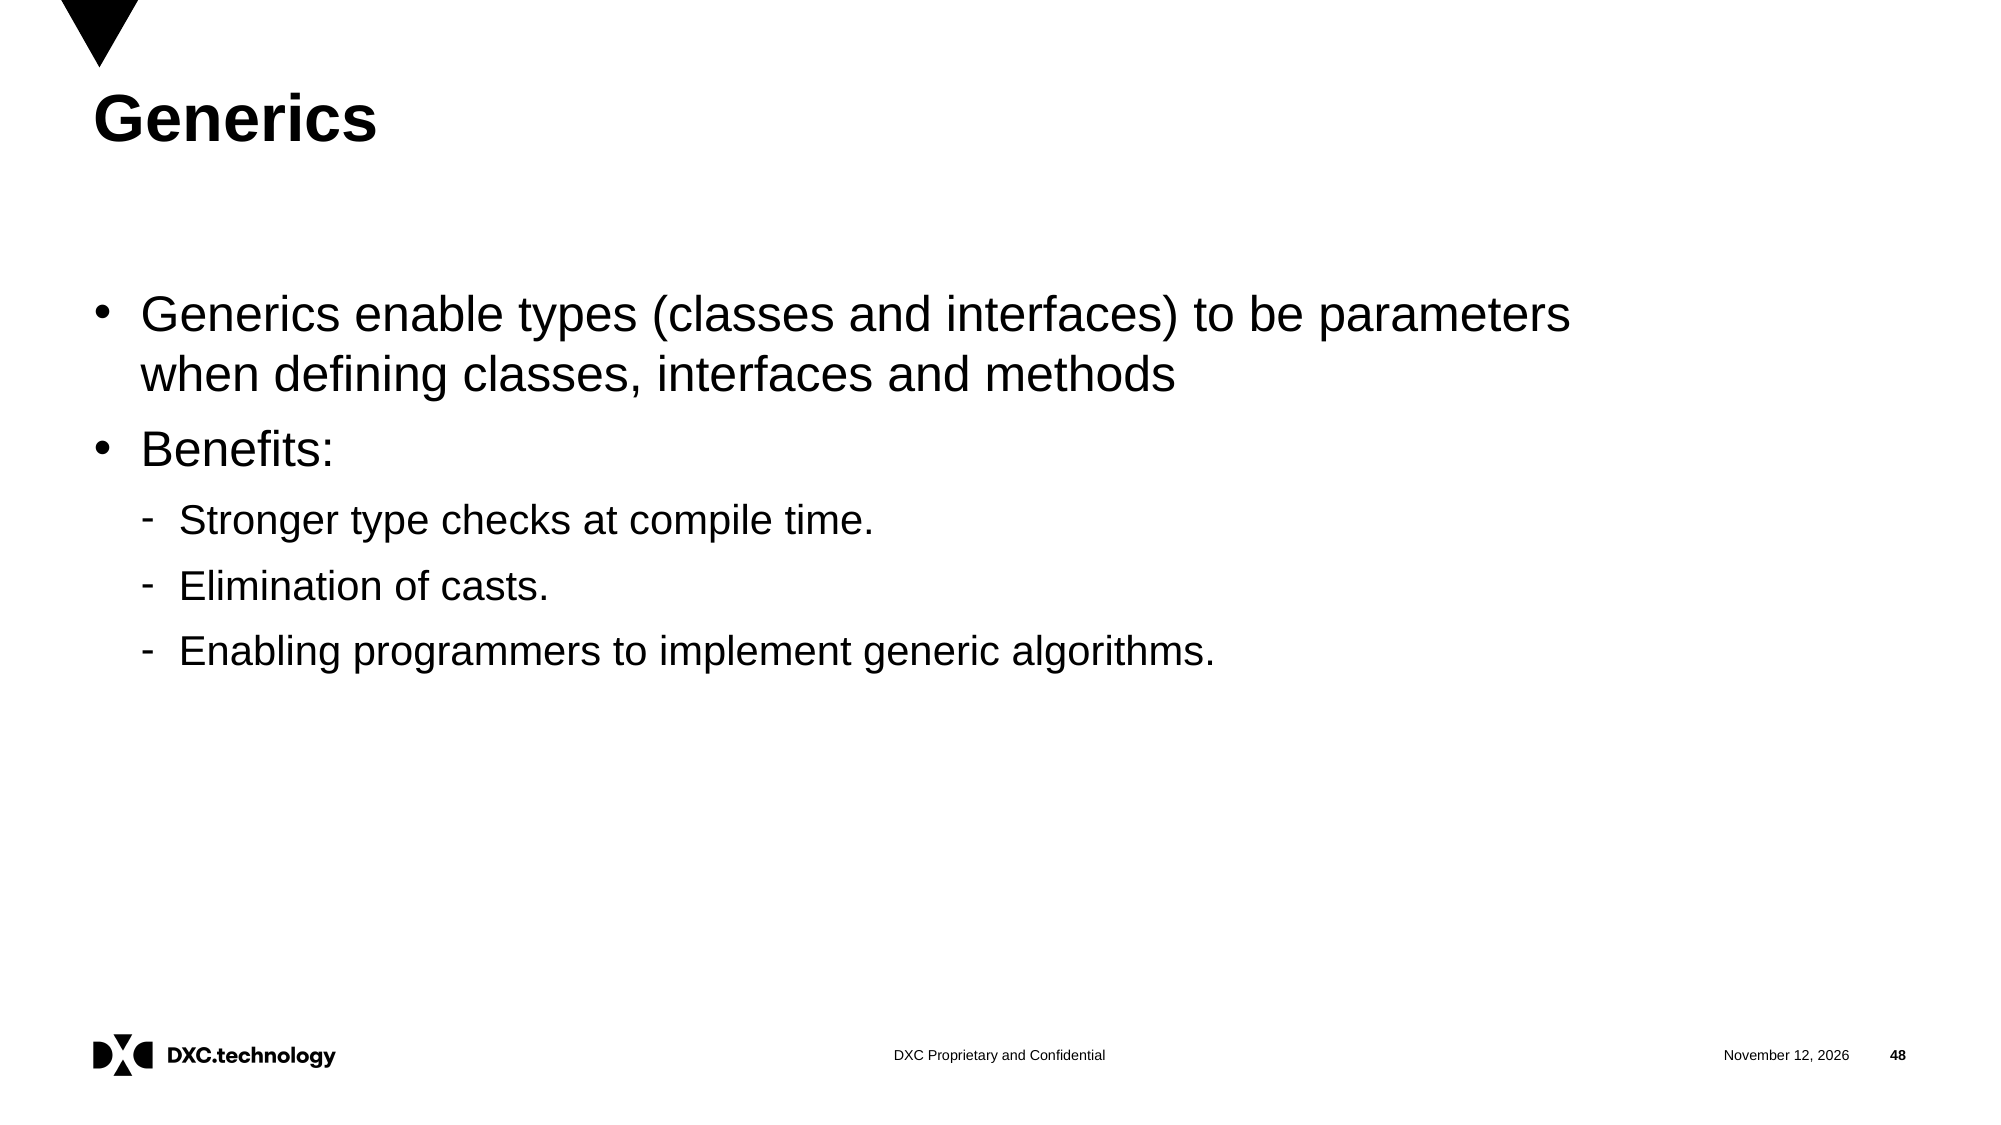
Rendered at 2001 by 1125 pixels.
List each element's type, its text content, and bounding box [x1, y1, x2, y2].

title Generics [93, 87, 1907, 282]
list Generics enable types (classes and interfaces) to be parameters when defining classes, interfaces and methods Benefits: Stronger type checks at compile time. Elimination of casts. Enabling programmers to implement generic algorithms. [93, 281, 1625, 982]
